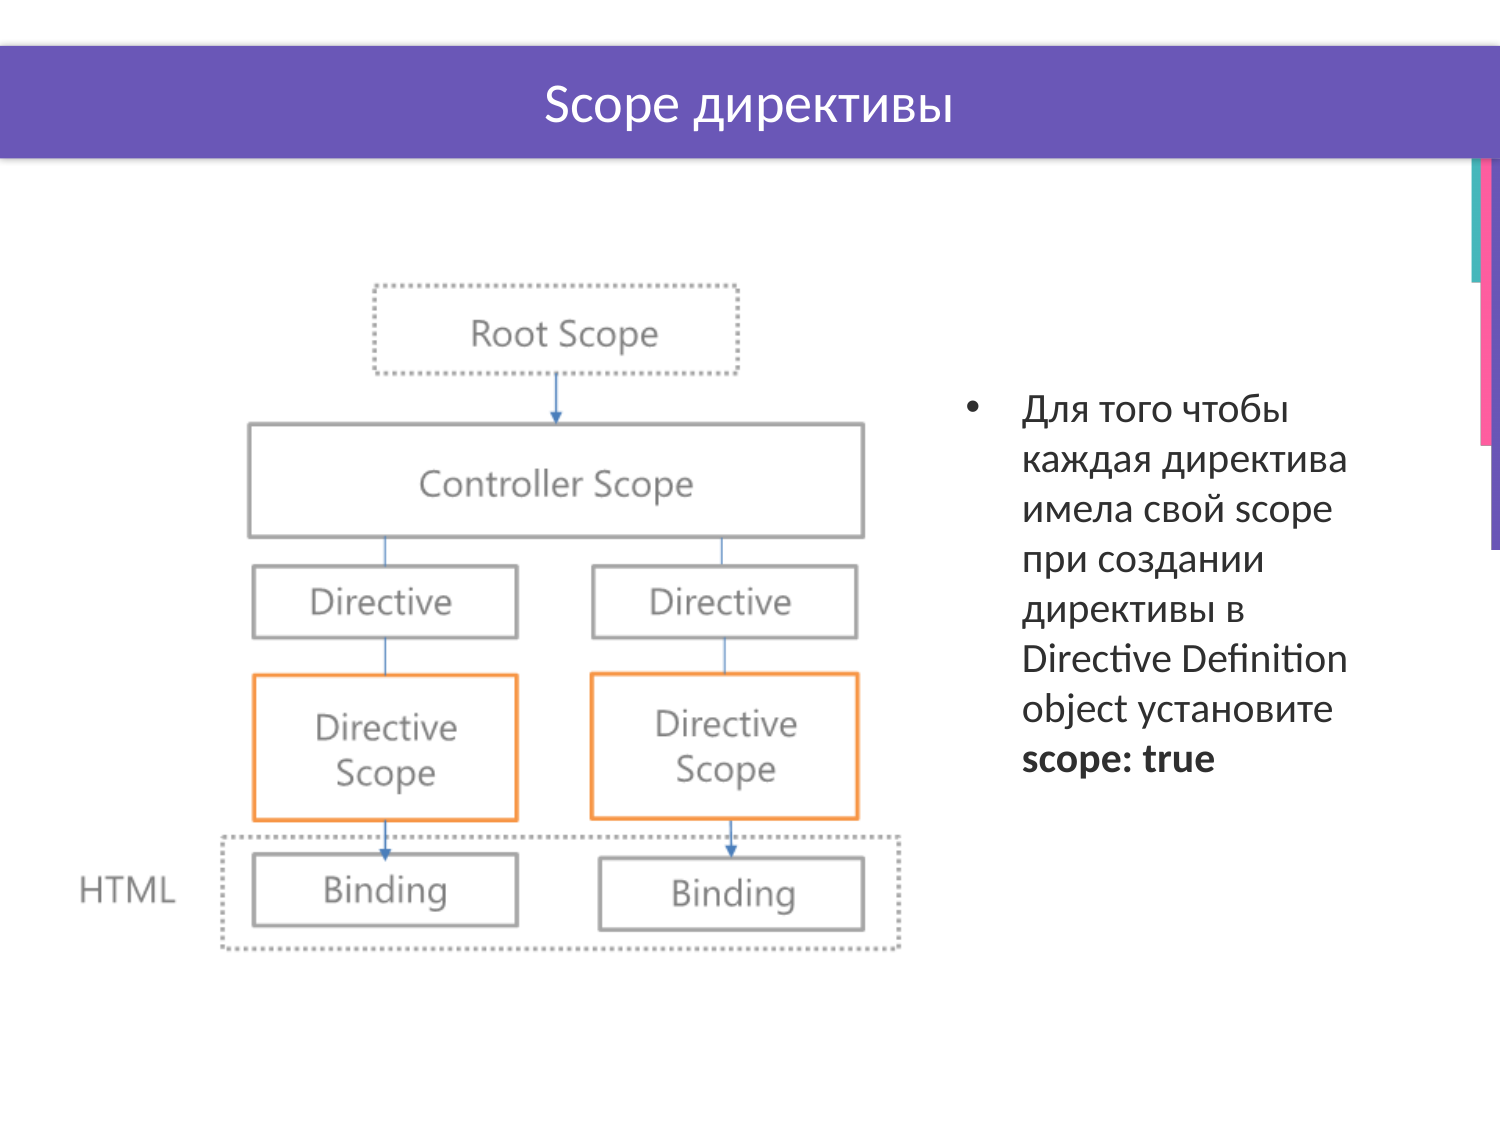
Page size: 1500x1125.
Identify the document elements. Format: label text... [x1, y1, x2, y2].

picture [1472, 159, 1500, 549]
title Scope директивы [75, 45, 1425, 154]
picture [64, 231, 928, 1012]
list Для того чтобы каждая директива имела свой scope при создании директивы в Directive Definition object установите scope: true [950, 373, 1412, 906]
